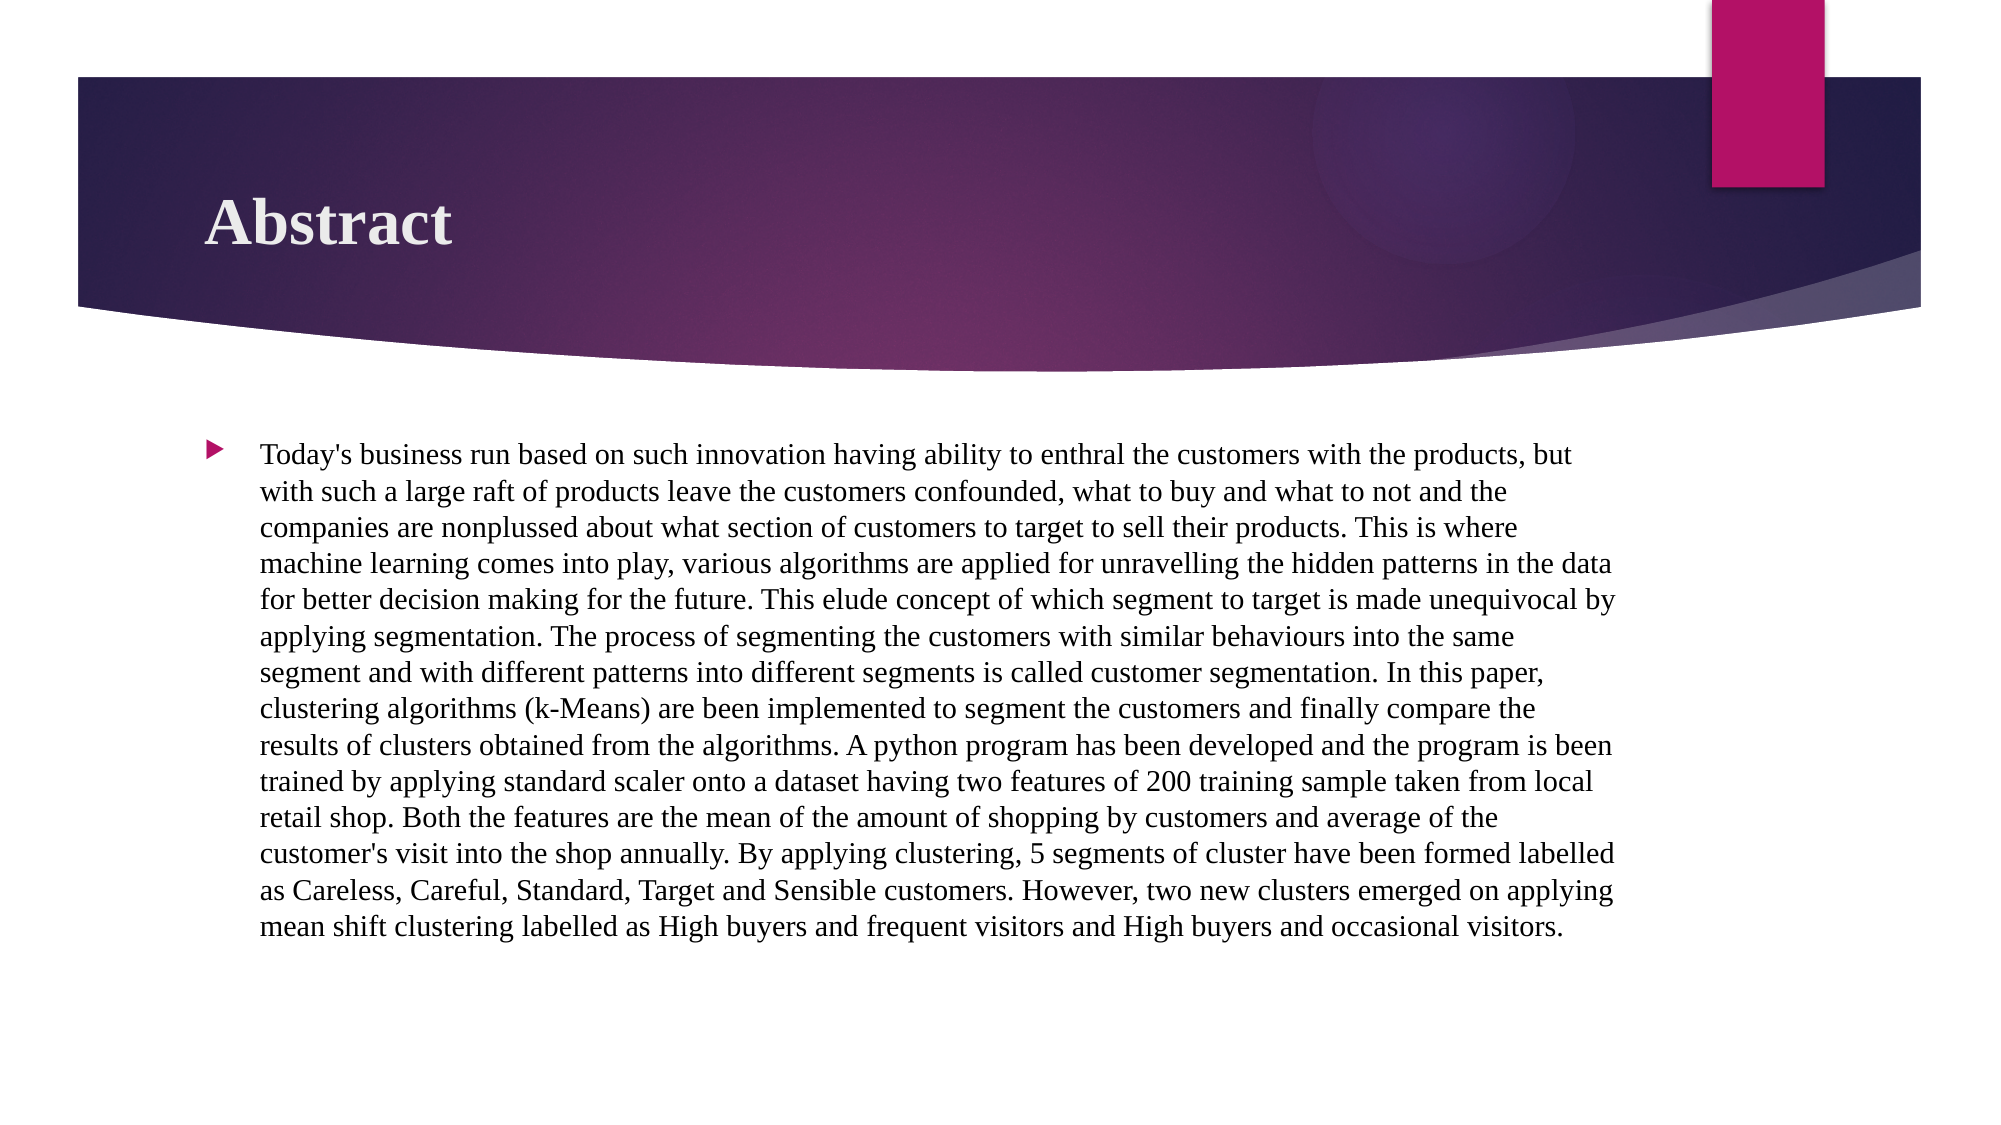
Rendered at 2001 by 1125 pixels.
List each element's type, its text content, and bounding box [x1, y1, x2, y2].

list Today's business run based on such innovation having ability to enthral the customers with the products, but with such a large raft of products leave the customers confounded, what to buy and what to not and the companies are nonplussed about what section of customers to target to sell their products. This is where machine learning comes into play, various algorithms are applied for unravelling the hidden patterns in the data for better decision making for the future. This elude concept of which segment to target is made unequivocal by applying segmentation. The process of segmenting the customers with similar behaviours into the same segment and with different patterns into different segments is called customer segmentation. In this paper, clustering algorithms (k-Means) are been implemented to segment the customers and finally compare the results of clusters obtained from the algorithms. A python program has been developed and the program is been trained by applying standard scaler onto a dataset having two features of 200 training sample taken from local retail shop. Both the features are the mean of the amount of shopping by customers and average of the customer's visit into the shop annually. By applying clustering, 5 segments of cluster have been formed labelled as Careless, Careful, Standard, Target and Sensible customers. However, two new clusters emerged on applying mean shift clustering labelled as High buyers and frequent visitors and High buyers and occasional visitors. [189, 427, 1638, 988]
title Abstract [189, 159, 1627, 276]
